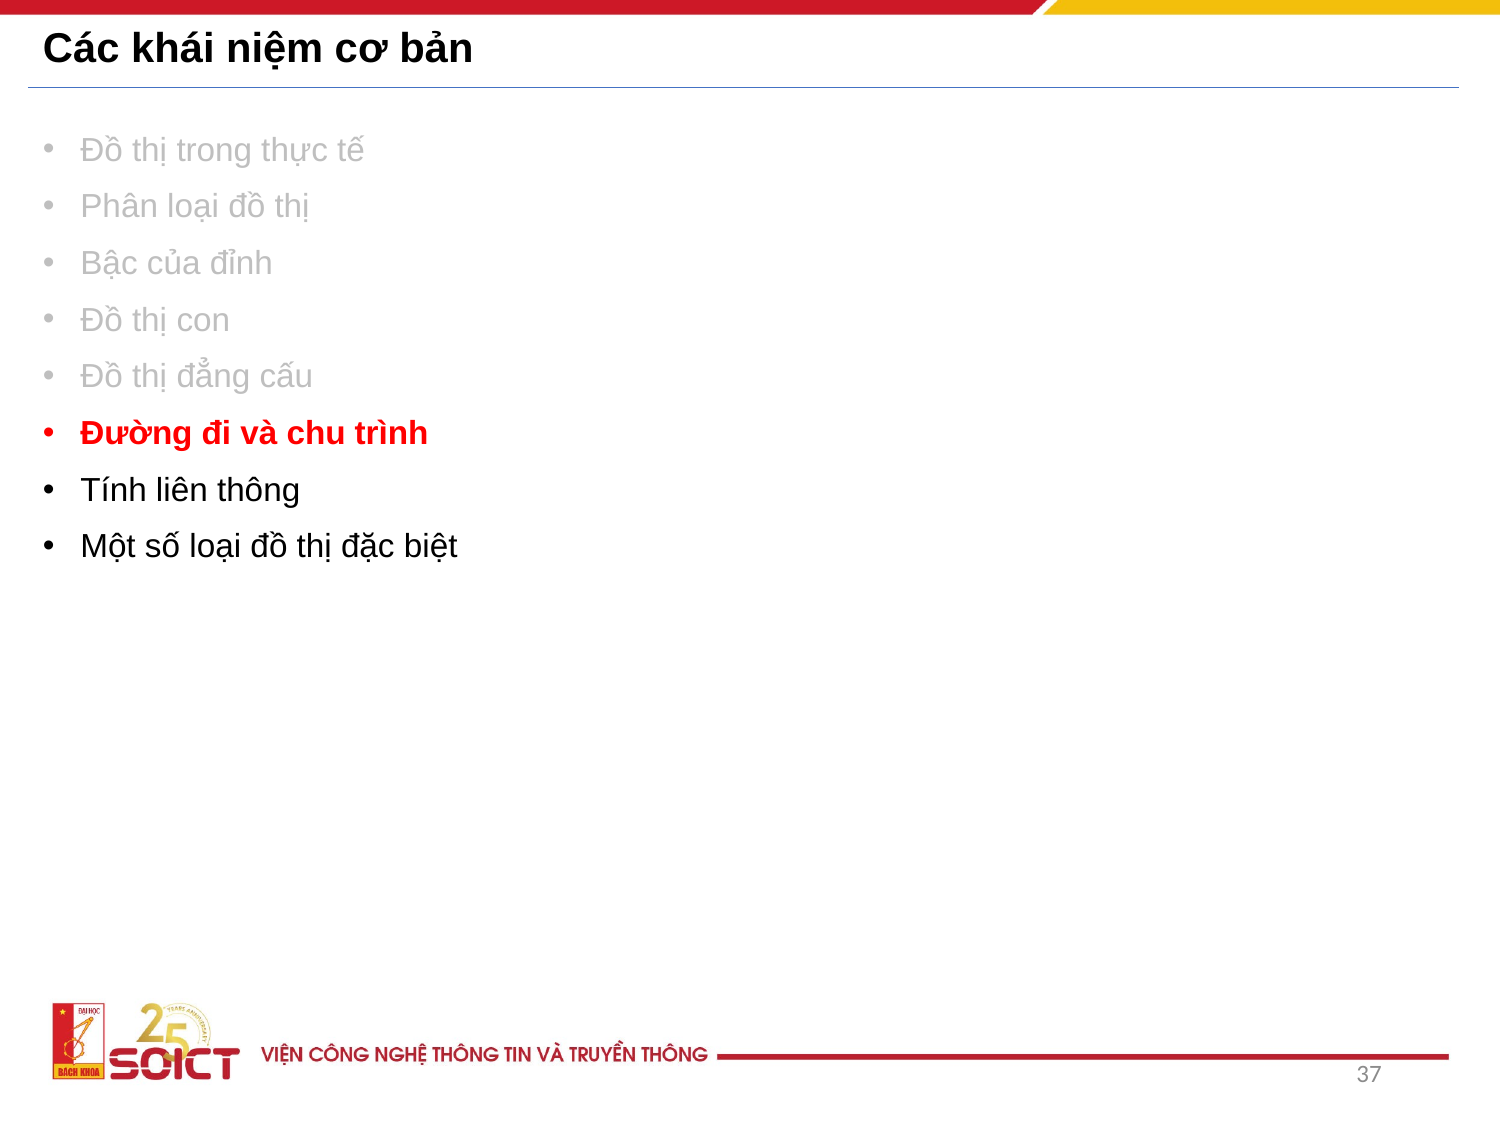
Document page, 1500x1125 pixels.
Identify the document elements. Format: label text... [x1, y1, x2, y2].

title Các khái niệm cơ bản [27, 11, 1322, 87]
picture [0, 0, 1500, 1125]
list Đồ thị trong thực tế Phân loại đồ thị Bậc của đỉnh Đồ thị con Đồ thị đẳng cấu Đường đi và chu trình Tính liên thông Một số loại đồ thị đặc biệt [27, 125, 1459, 988]
slide_number 37 [1059, 1042, 1397, 1103]
